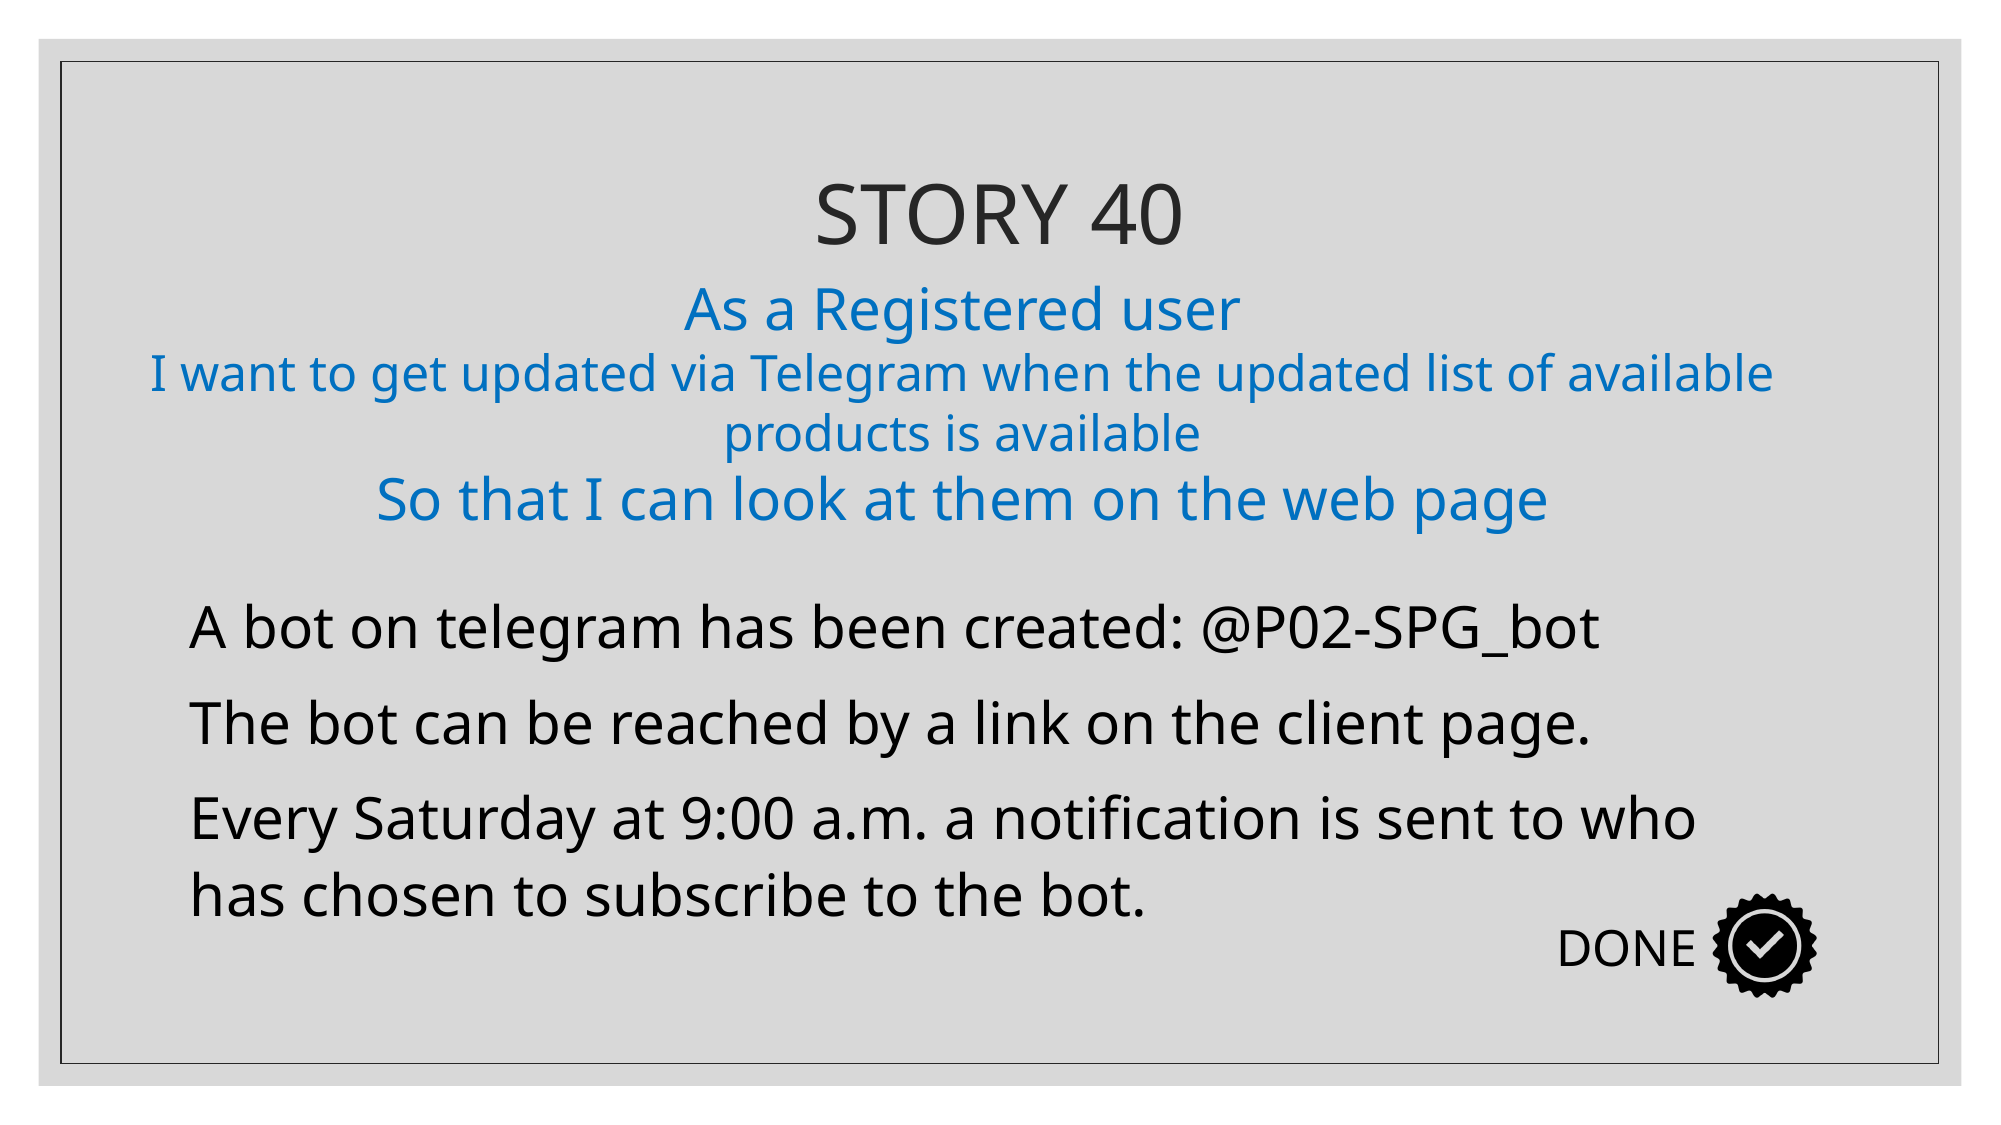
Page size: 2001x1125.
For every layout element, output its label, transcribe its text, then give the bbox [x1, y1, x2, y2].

title STORY 40 [174, 105, 1825, 264]
text_box As a Registered user I want to get updated via Telegram when the updated list of available products is available So that I can look at them on the web page [75, 264, 1850, 540]
text_box DONE [1541, 908, 1691, 984]
picture [1697, 878, 1832, 1014]
list A bot on telegram has been created: @P02-SPG_bot The bot can be reached by a link on the client page. Every Saturday at 9:00 a.m. a notification is sent to who has chosen to subscribe to the bot. [174, 575, 1825, 1085]
